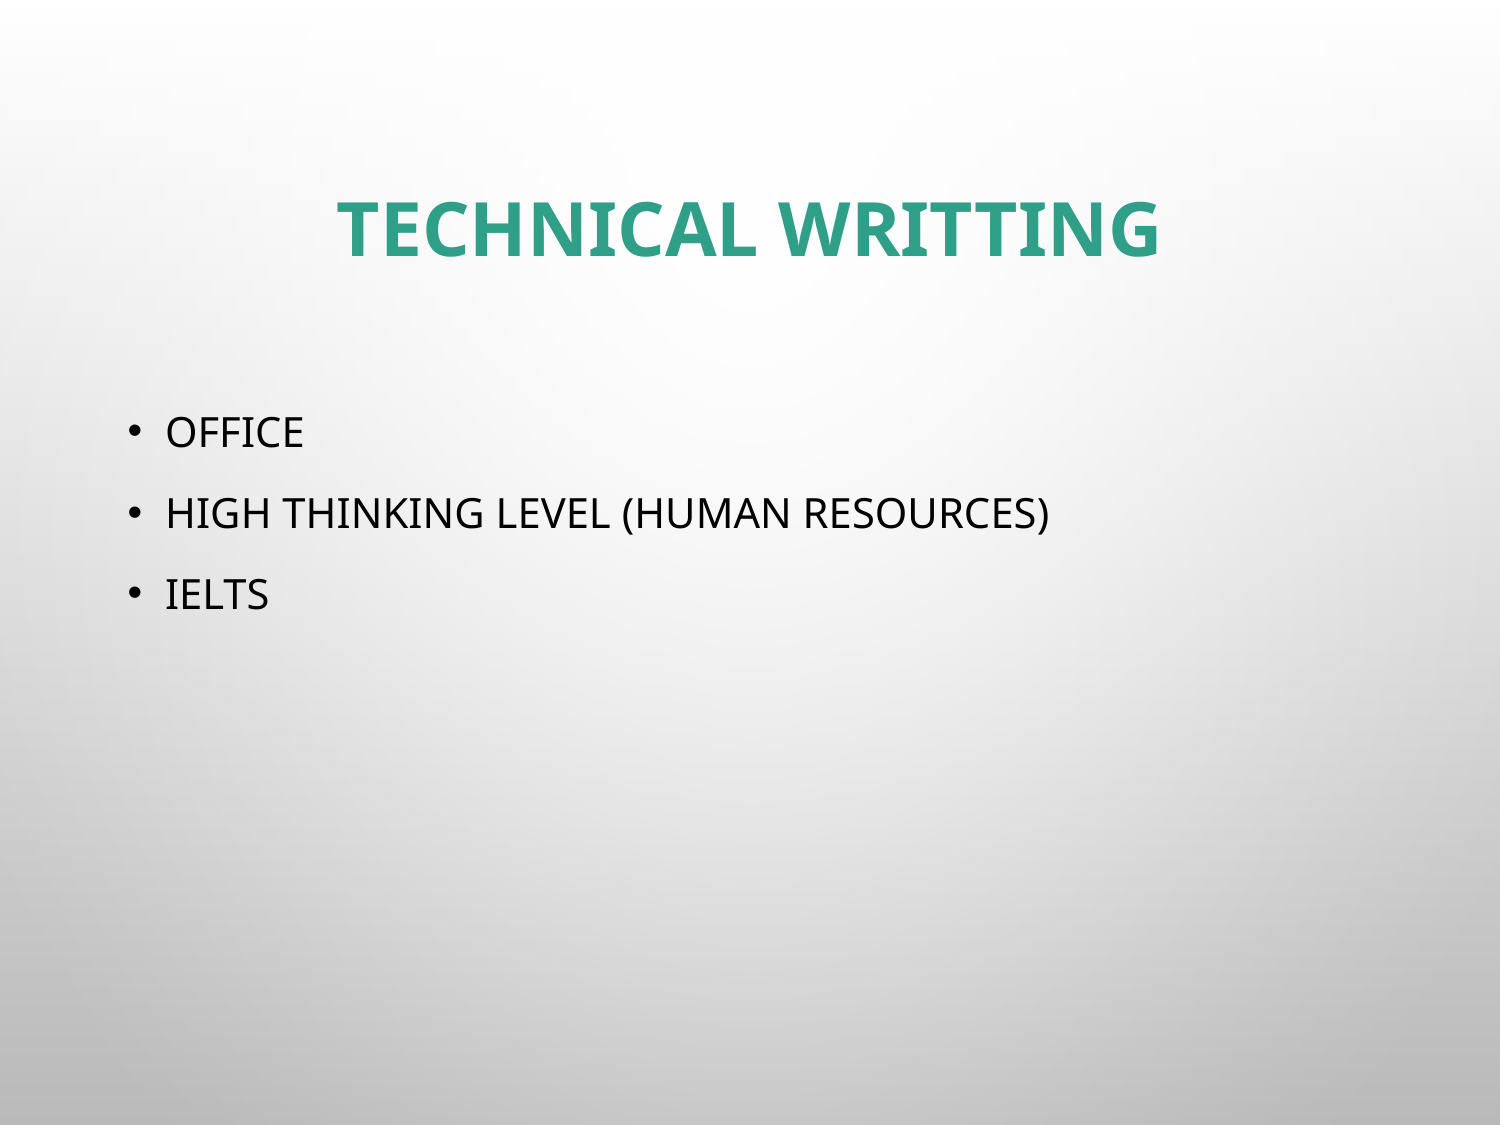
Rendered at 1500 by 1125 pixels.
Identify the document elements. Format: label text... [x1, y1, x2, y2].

list Office High Thinking Level (Human Resources) Ielts [112, 388, 1388, 950]
picture [0, 0, 1500, 1125]
title Technical Writting [112, 101, 1388, 364]
